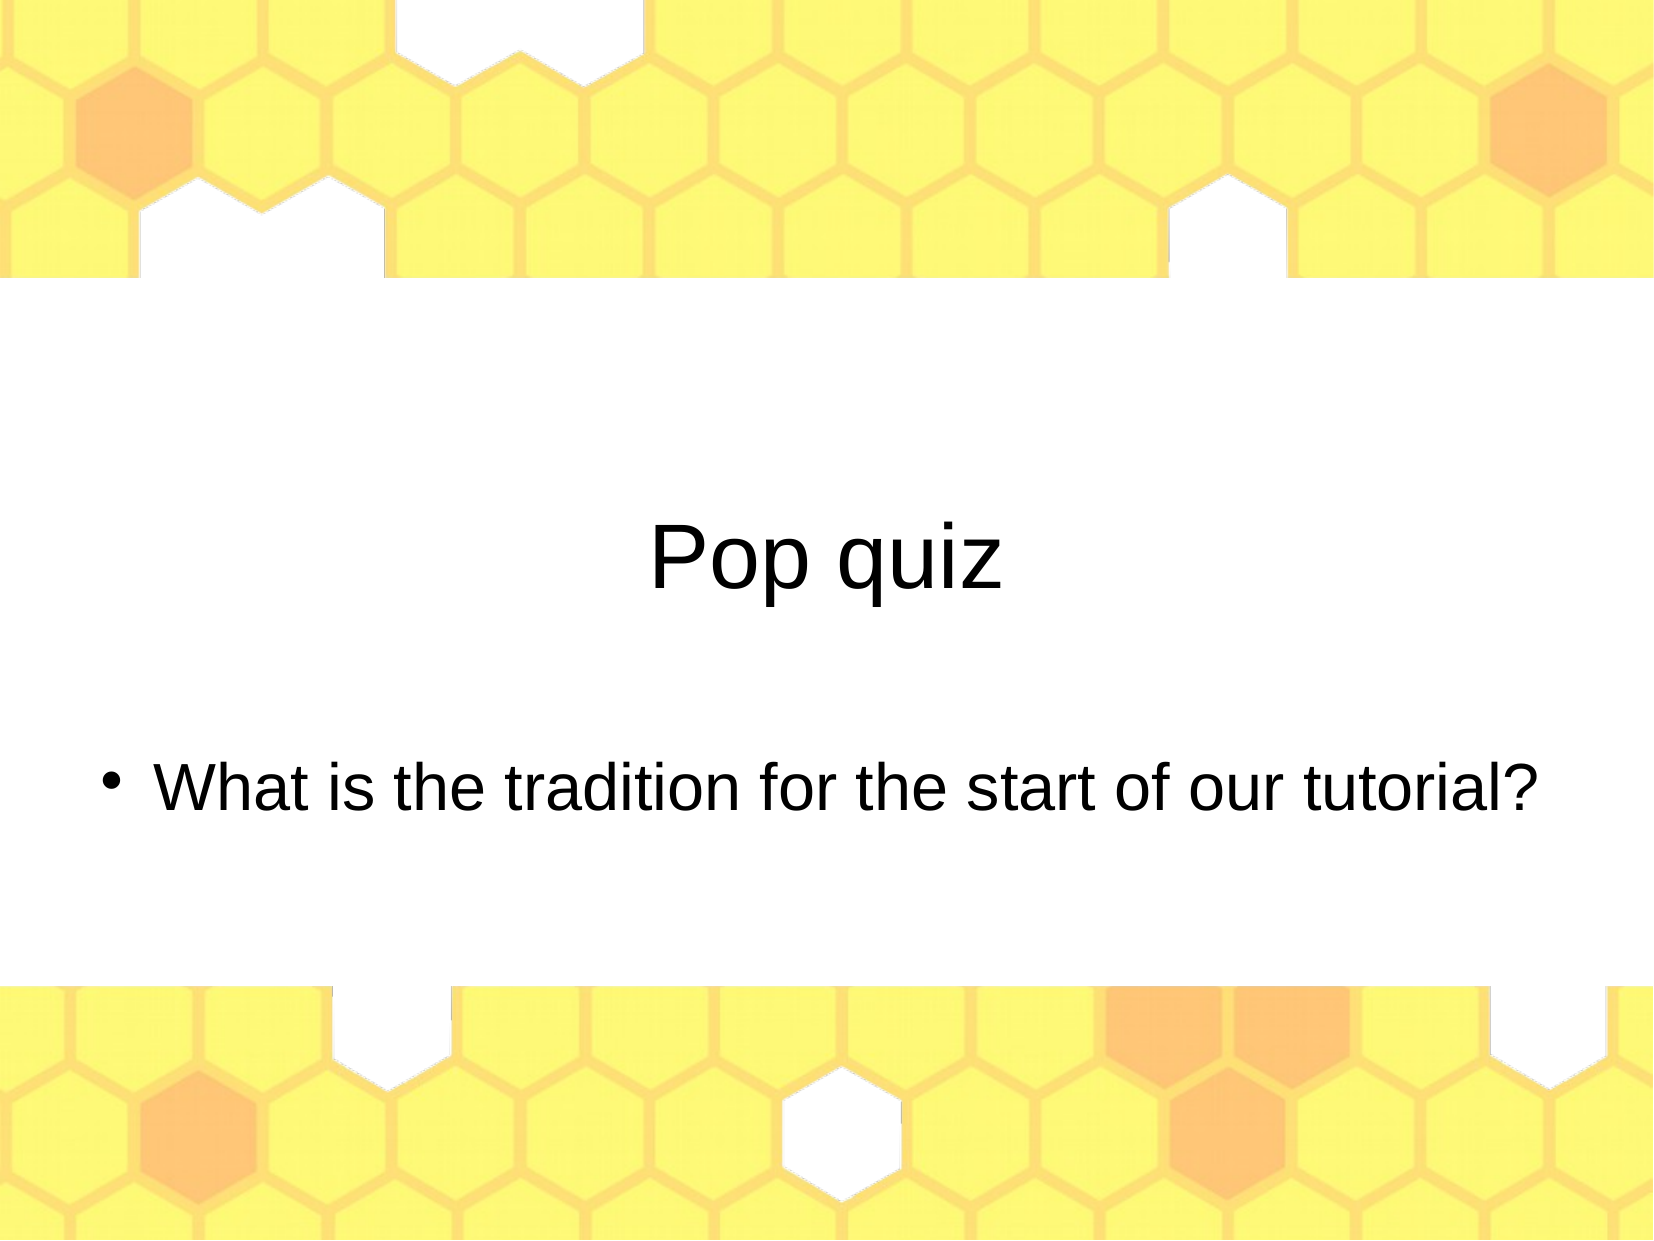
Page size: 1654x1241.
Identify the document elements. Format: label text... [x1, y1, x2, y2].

picture [0, 0, 1654, 278]
picture [0, 986, 1653, 1240]
text_box Pop quiz [82, 418, 1571, 685]
text_box What is the tradition for the start of our tutorial? [82, 744, 1571, 933]
